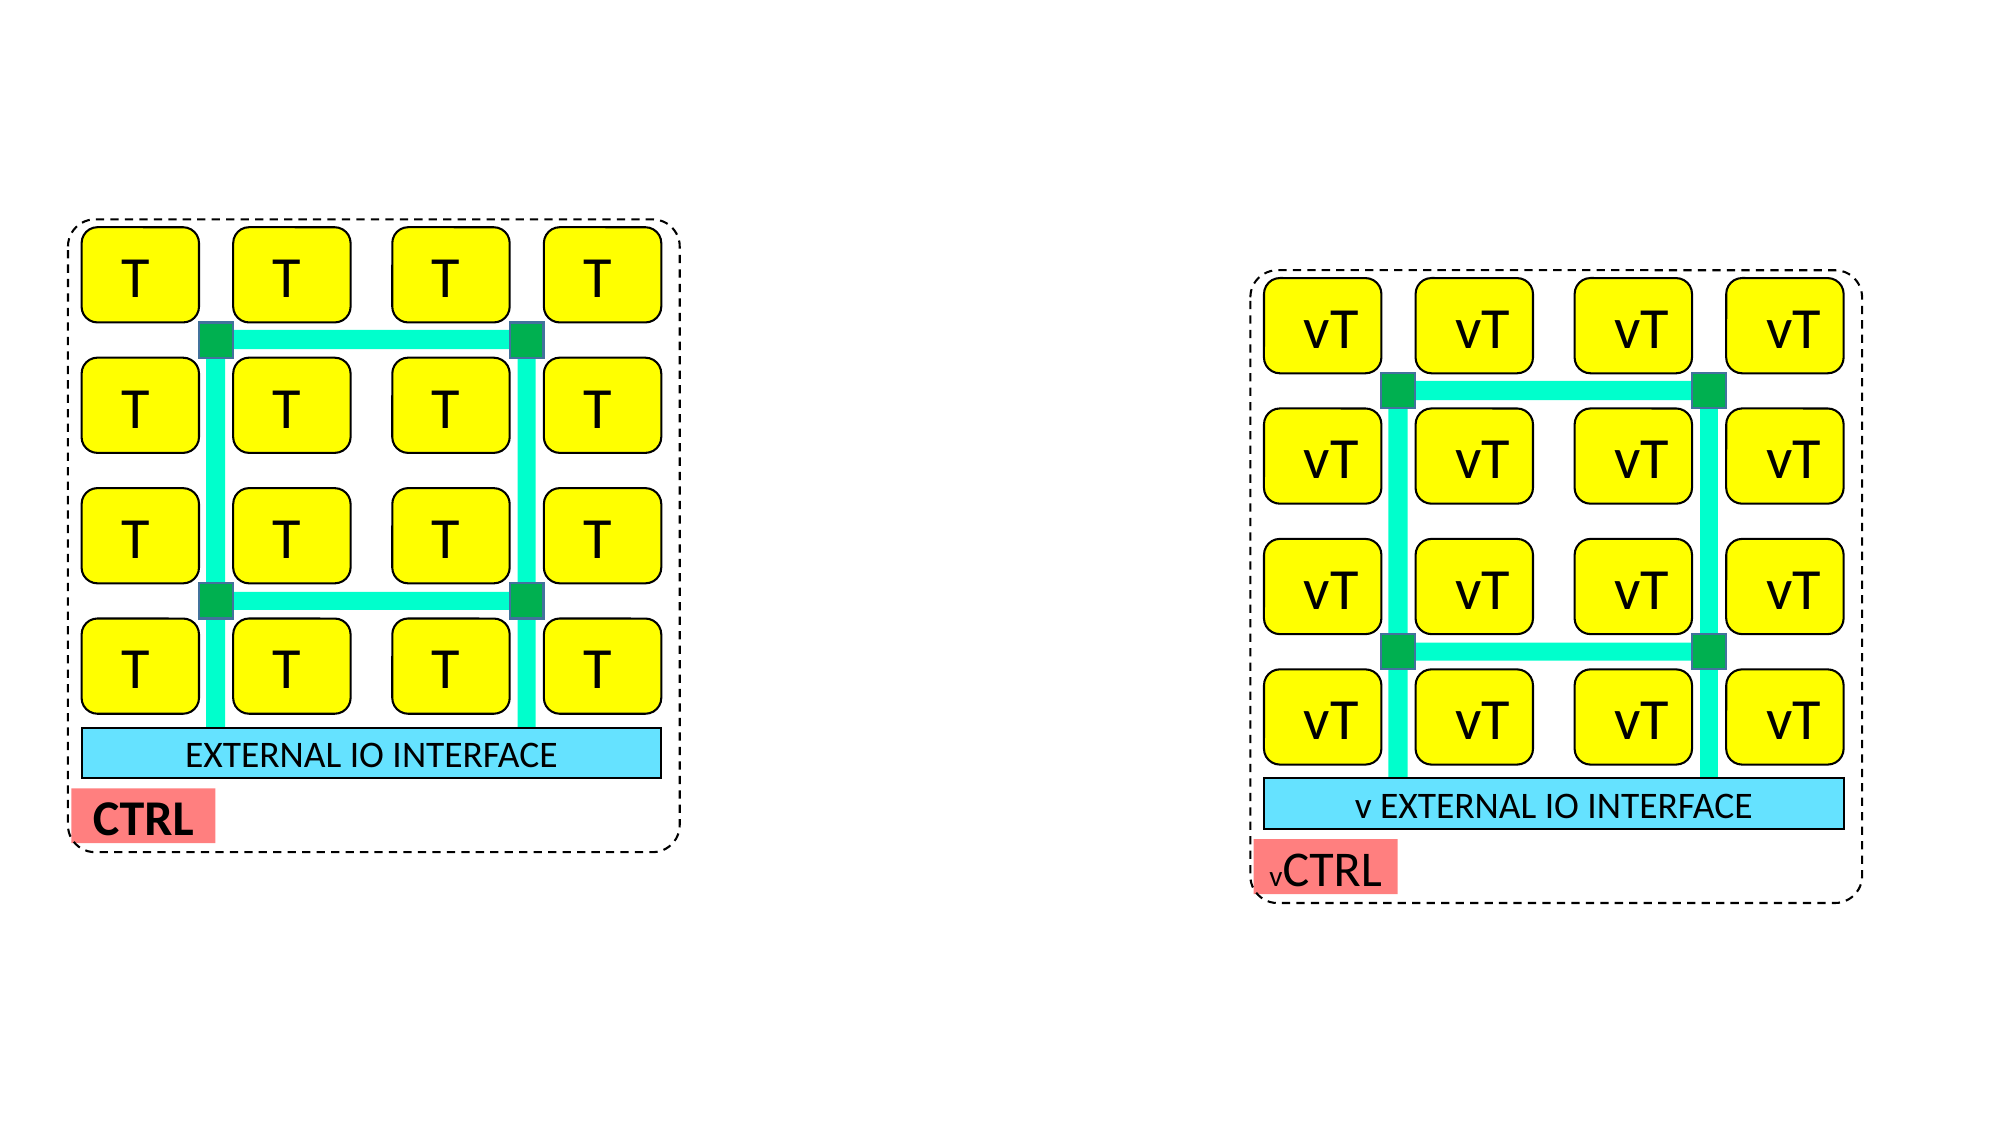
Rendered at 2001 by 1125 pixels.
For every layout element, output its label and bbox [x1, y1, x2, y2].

text_box [1250, 270, 1863, 903]
text_box [67, 219, 680, 853]
